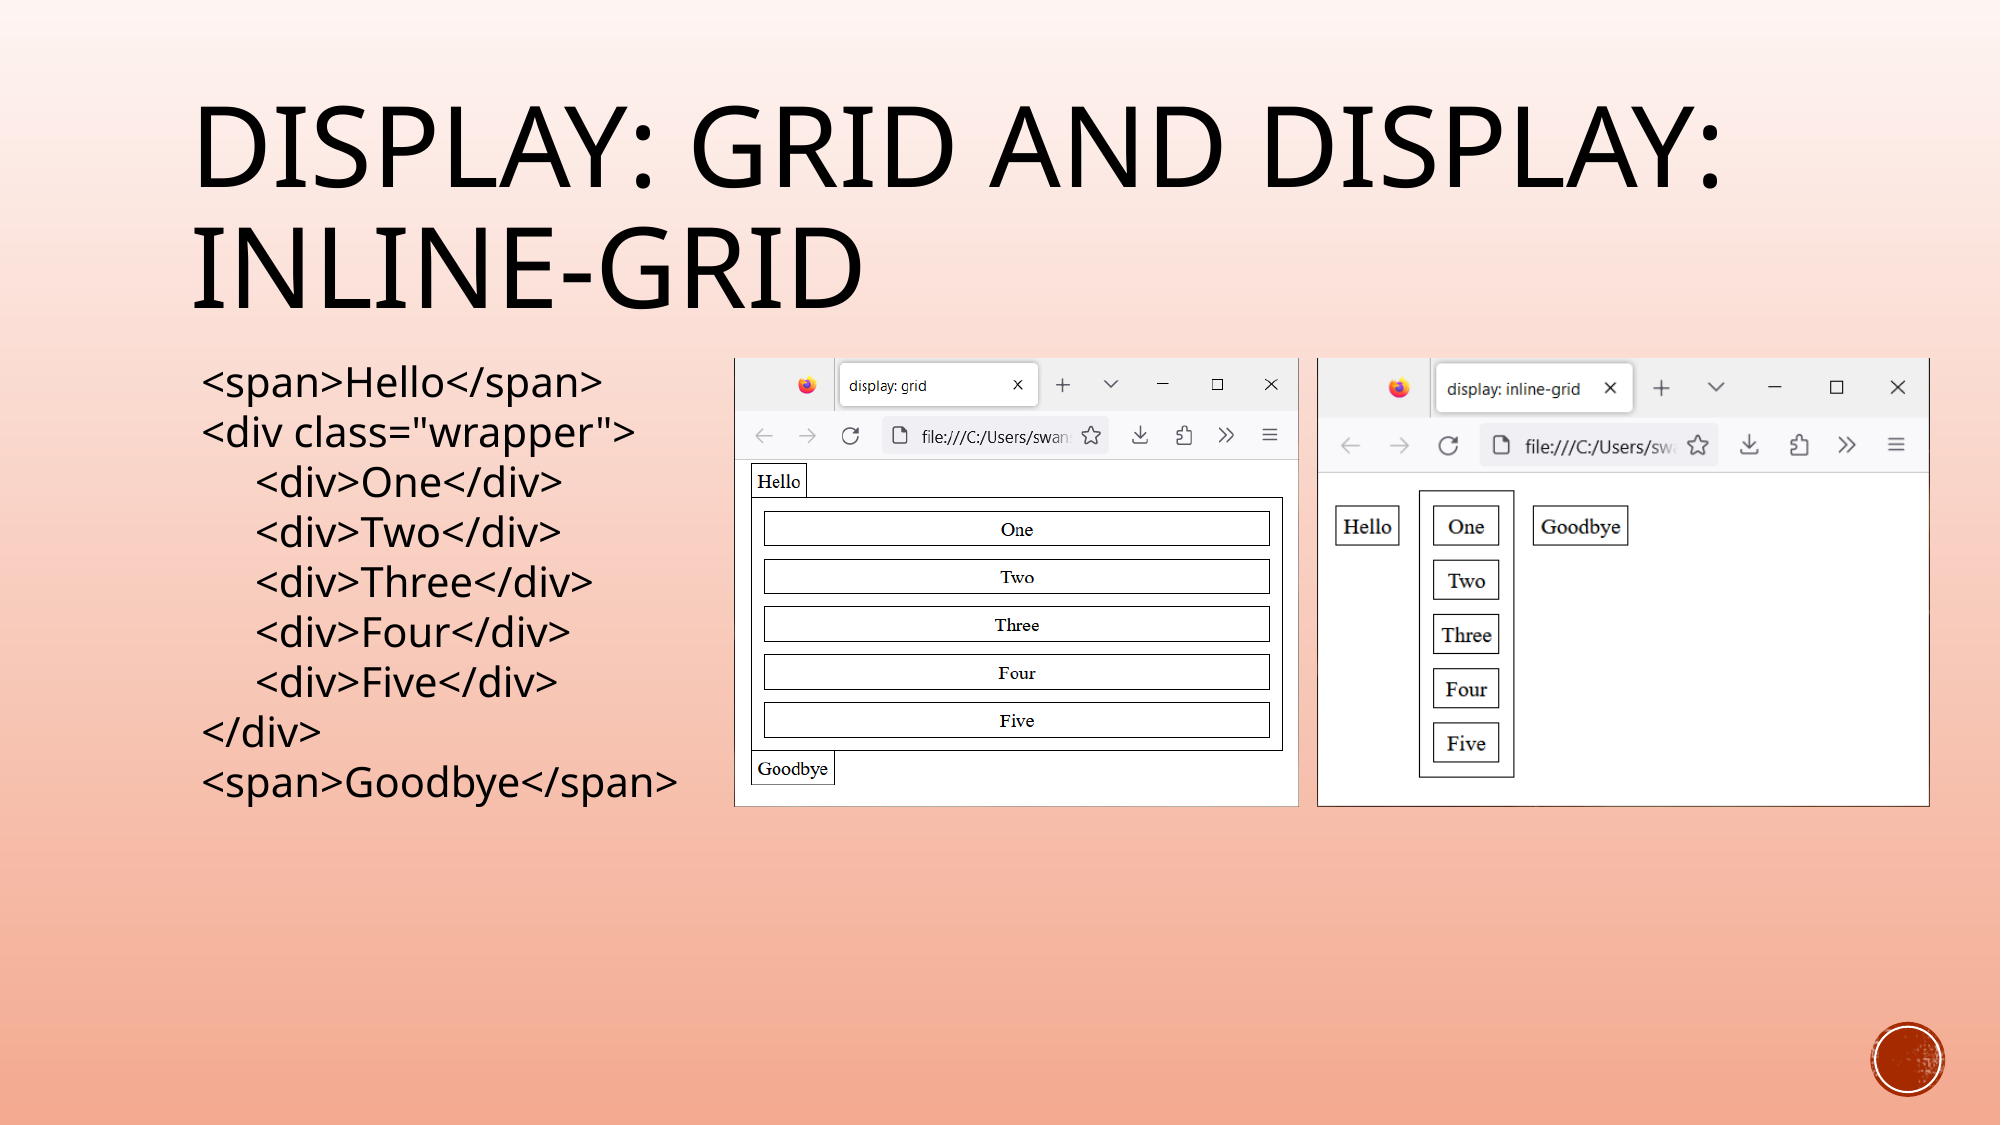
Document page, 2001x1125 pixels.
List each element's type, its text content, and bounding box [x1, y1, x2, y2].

title Display: Grid and display: inline-grid [175, 79, 1826, 344]
picture [734, 358, 1299, 807]
list <span>Hello</span> <div class="wrapper"> <div>One</div> <div>Two</div> <div>Three</div> <div>Four</div> <div>Five</div> </div> <span>Goodbye</span> [175, 348, 716, 906]
picture [1317, 358, 1930, 807]
